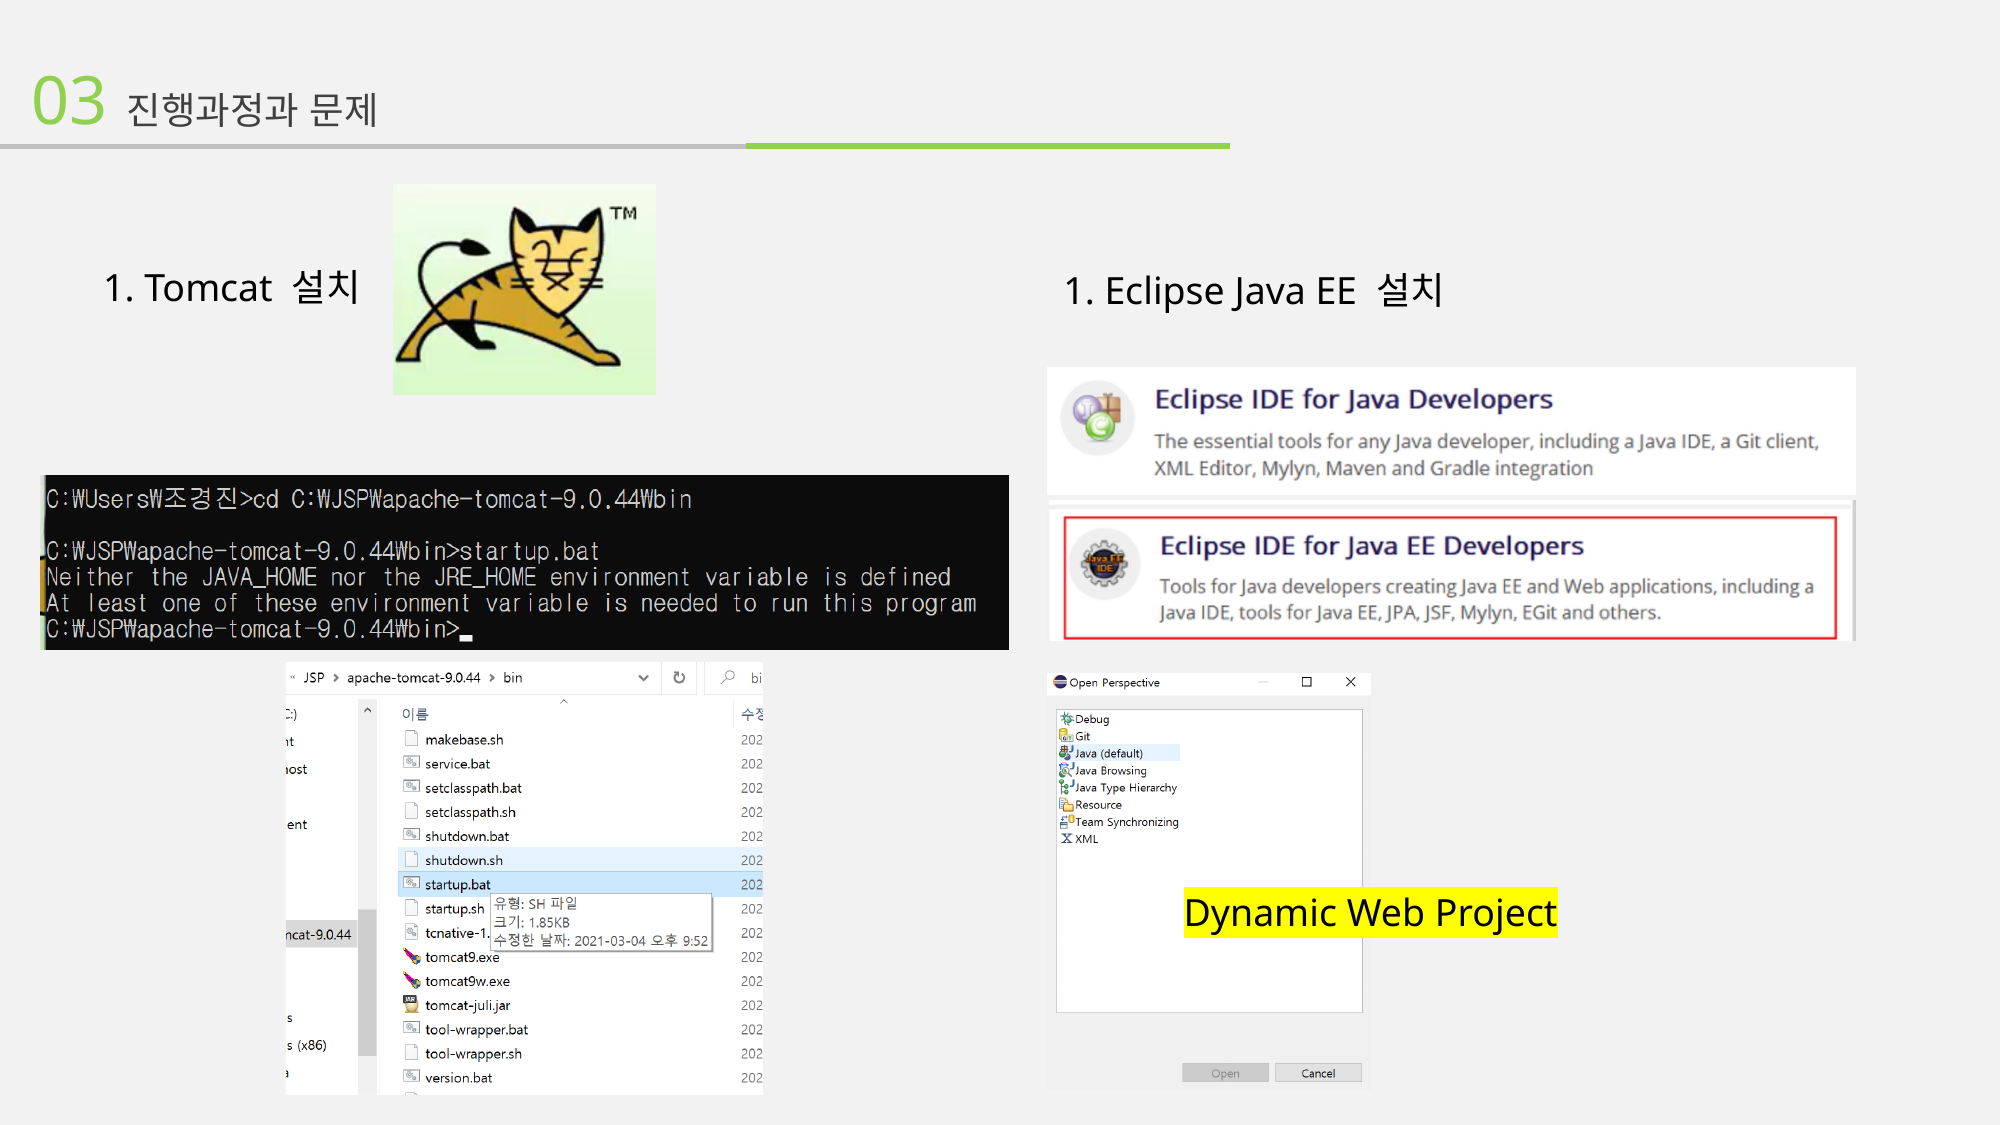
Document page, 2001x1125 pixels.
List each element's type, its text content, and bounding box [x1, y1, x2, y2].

picture [1047, 673, 1371, 1090]
text_box 1. Tomcat 설치 [88, 256, 376, 317]
text_box 1. Eclipse Java EE 설치 [1048, 259, 1461, 320]
text_box 03 진행과정과 문제 [16, 50, 1476, 145]
picture [1047, 500, 1856, 641]
picture [286, 662, 763, 1095]
text_box Dynamic Web Project [1371, 881, 1573, 942]
picture [393, 184, 656, 395]
picture [1047, 367, 1856, 495]
picture [40, 475, 1009, 650]
